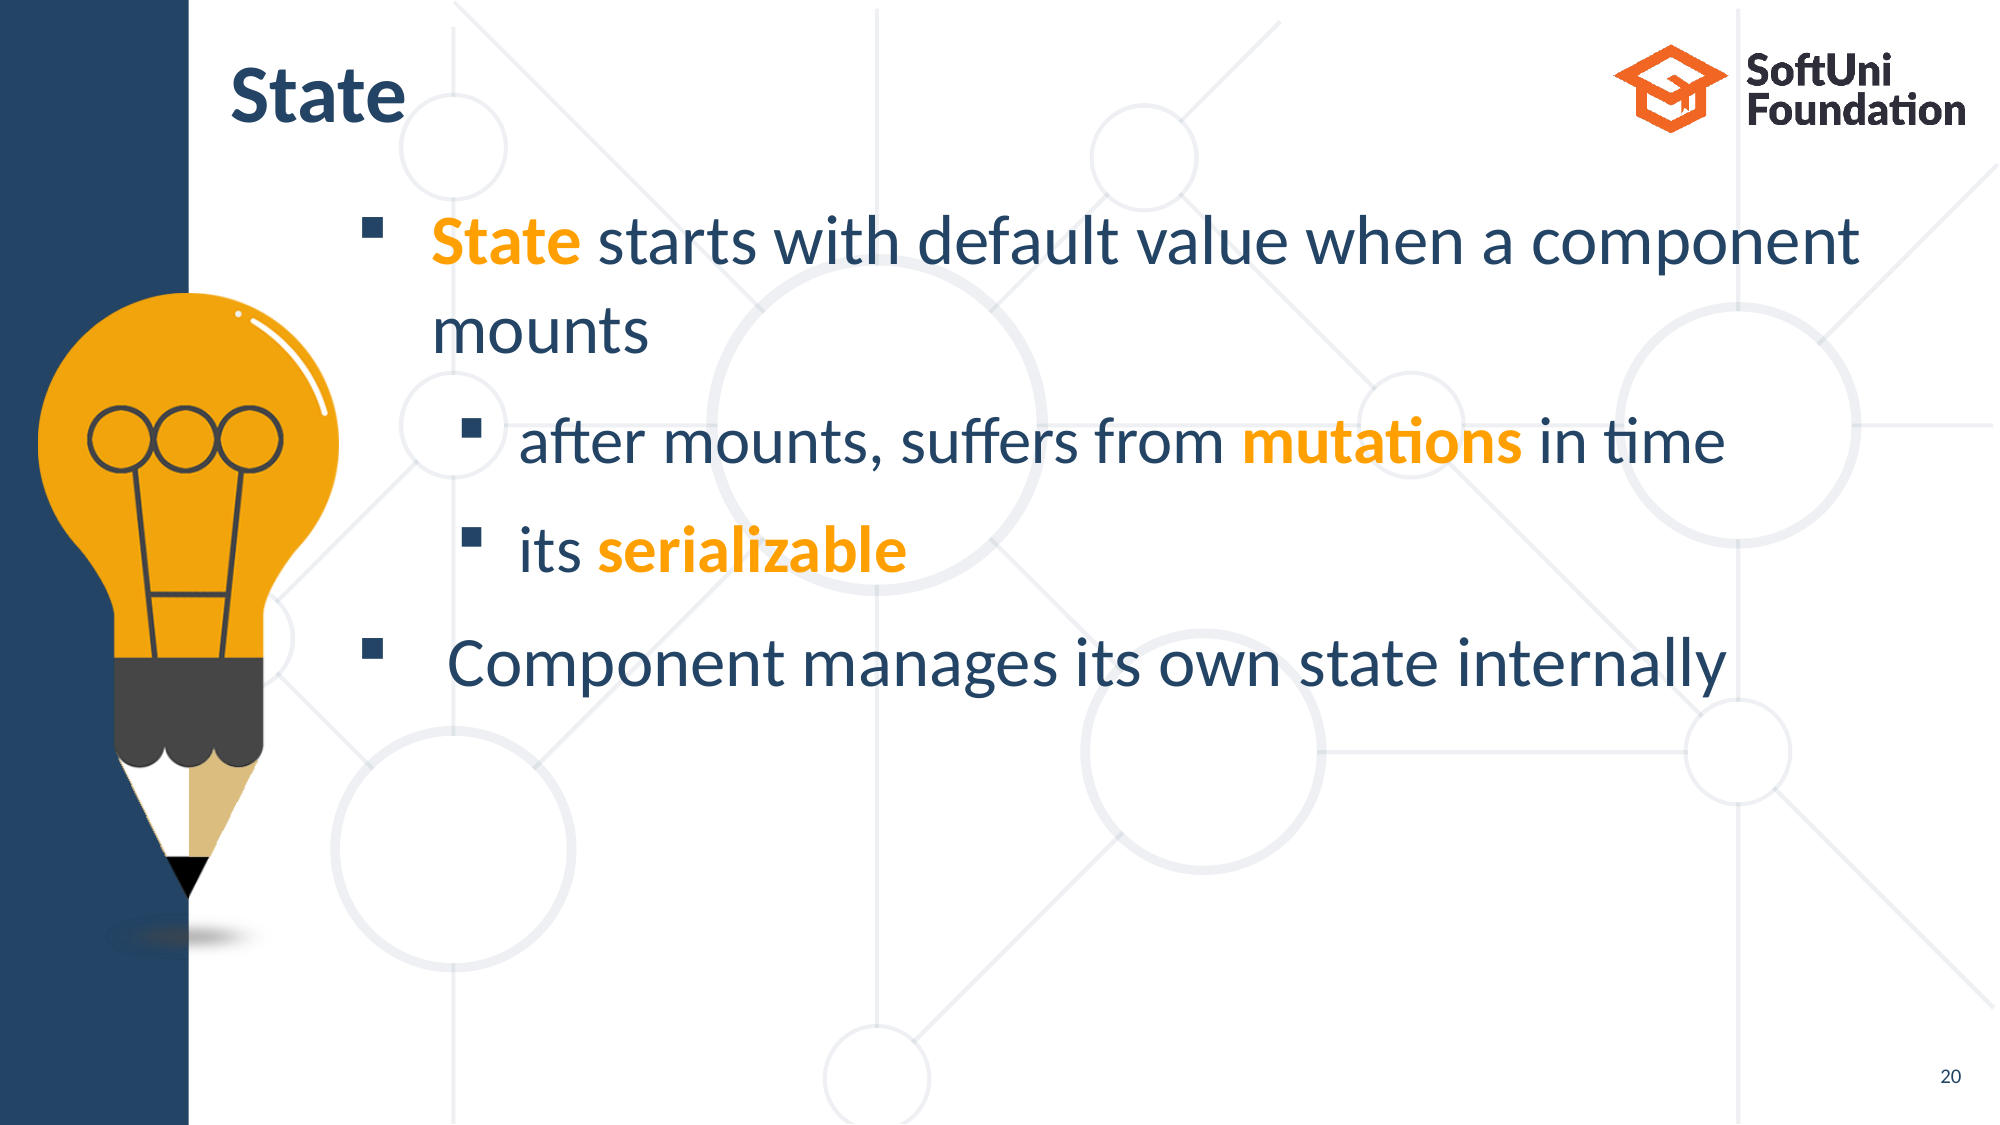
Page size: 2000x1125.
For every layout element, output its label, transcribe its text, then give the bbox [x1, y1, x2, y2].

title State [212, 16, 1591, 162]
list State starts with default value when a component mounts after mounts, suffers from mutations in time its serializable Component manages its own state internally [338, 183, 1968, 1050]
picture [38, 293, 338, 961]
picture [1613, 44, 1965, 133]
slide_number 20 [1896, 1049, 1968, 1101]
